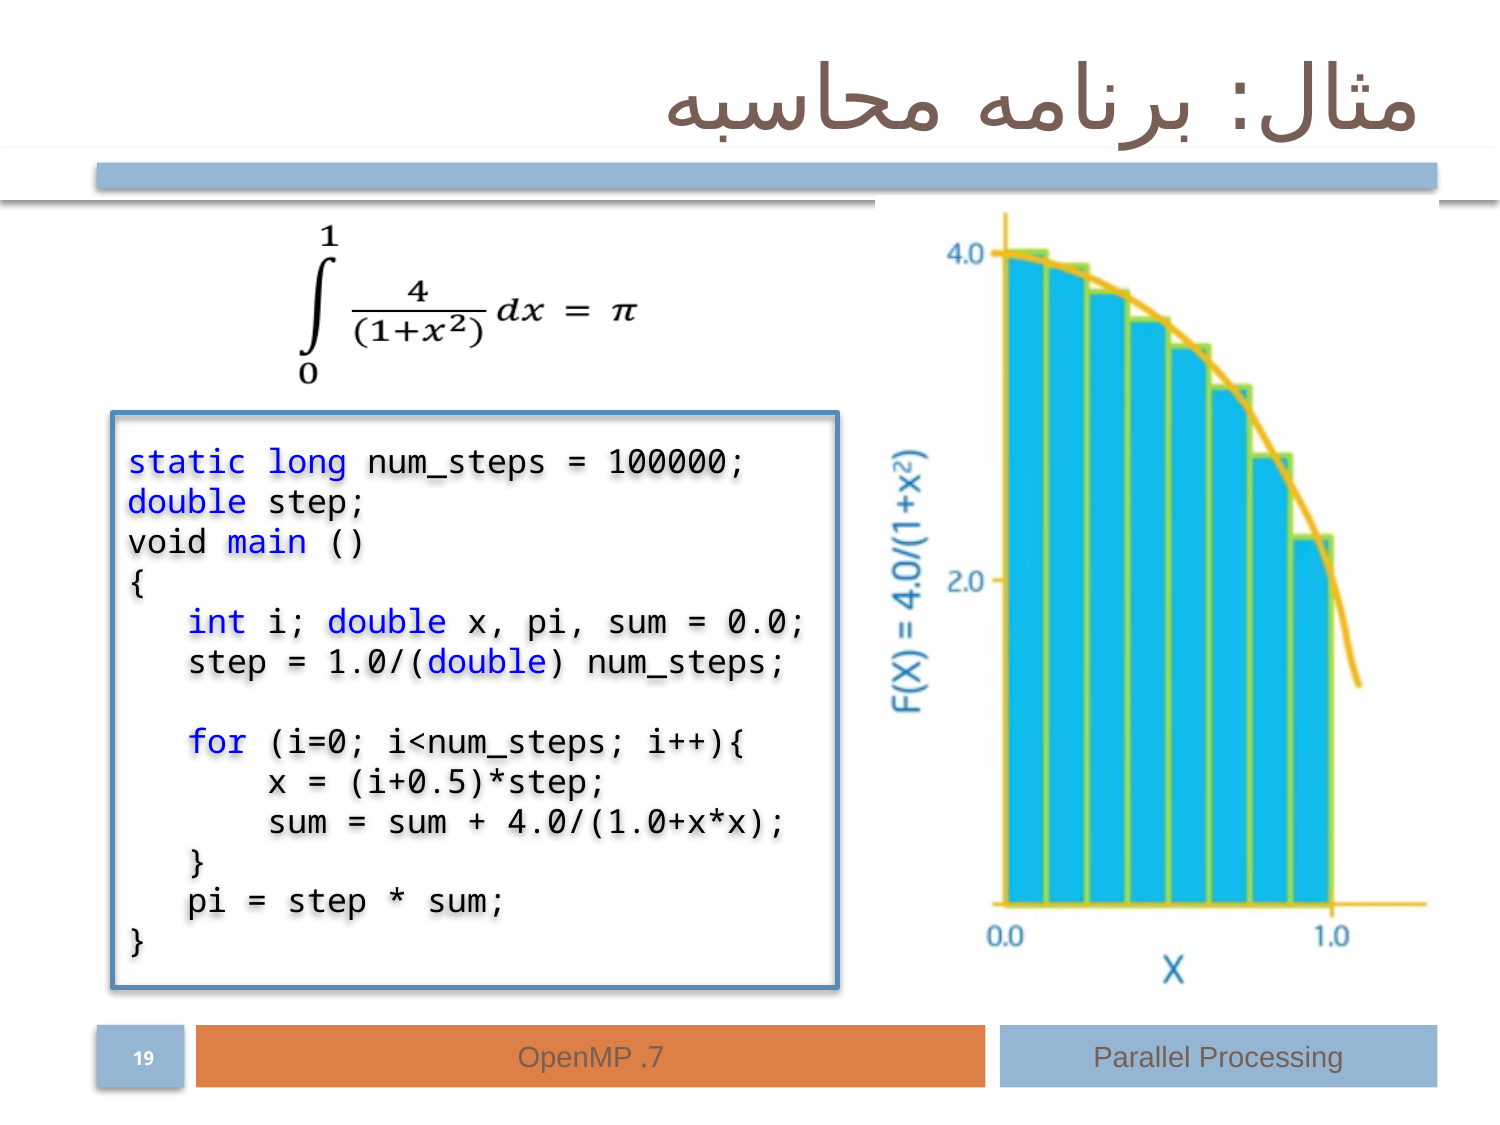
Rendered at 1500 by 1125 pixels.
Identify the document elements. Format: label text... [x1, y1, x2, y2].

text_box static long num_steps = 100000; double step; void main () { int i; double x, pi, sum = 0.0; step = 1.0/(double) num_steps; for (i=0; i<num_steps; i++){ x = (i+0.5)*step; sum = sum + 4.0/(1.0+x*x); } pi = step * sum; } [112, 412, 838, 988]
list Calculating π: [100, 200, 869, 1000]
slide_number 19 [99, 1038, 188, 1079]
footer 7. OpenMP [196, 1025, 986, 1088]
picture [249, 215, 687, 391]
picture [874, 194, 1440, 1005]
slide_number Parallel Processing [999, 1025, 1438, 1088]
